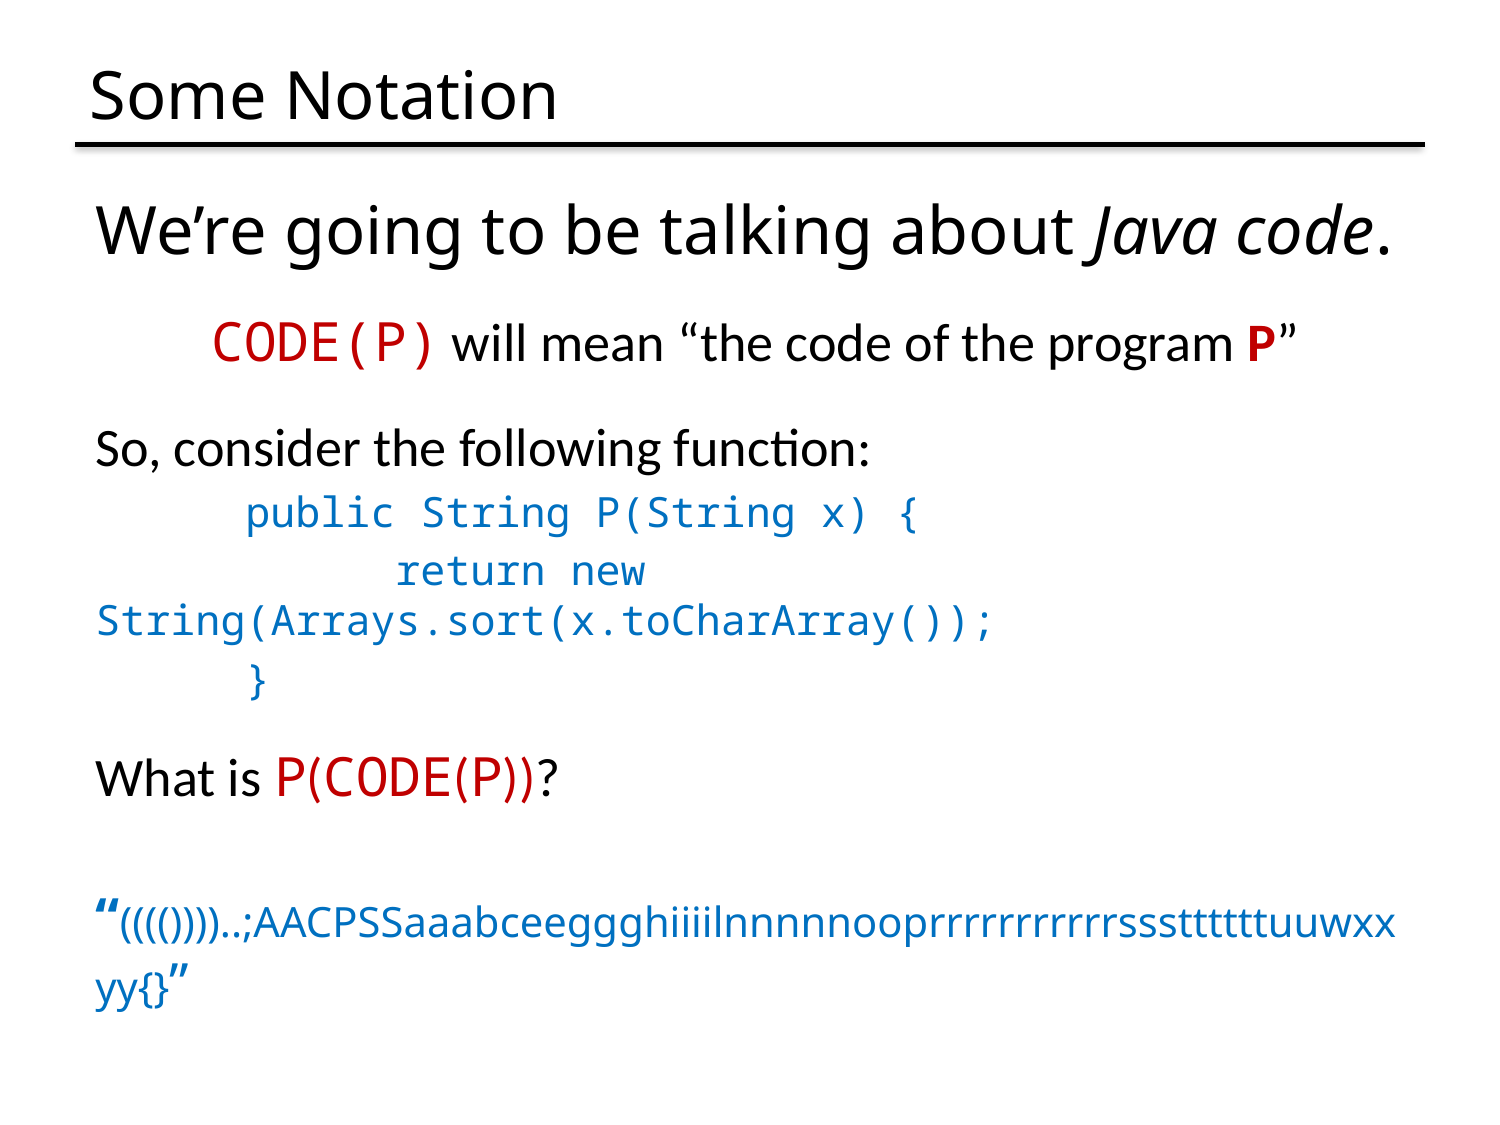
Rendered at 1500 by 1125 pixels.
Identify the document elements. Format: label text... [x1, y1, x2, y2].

list We’re going to be talking about Java code. CODE(P) will mean “the code of the program P” So, consider the following function: public String P(String x) { return new String(Arrays.sort(x.toCharArray()); } What is P(CODE(P))? “(((())))..;AACPSSaaabceeggghiiiilnnnnnooprrrrrrrrrrrsssttttttuuwxxyy{}” [80, 180, 1431, 1024]
title Some Notation [75, 45, 1425, 145]
